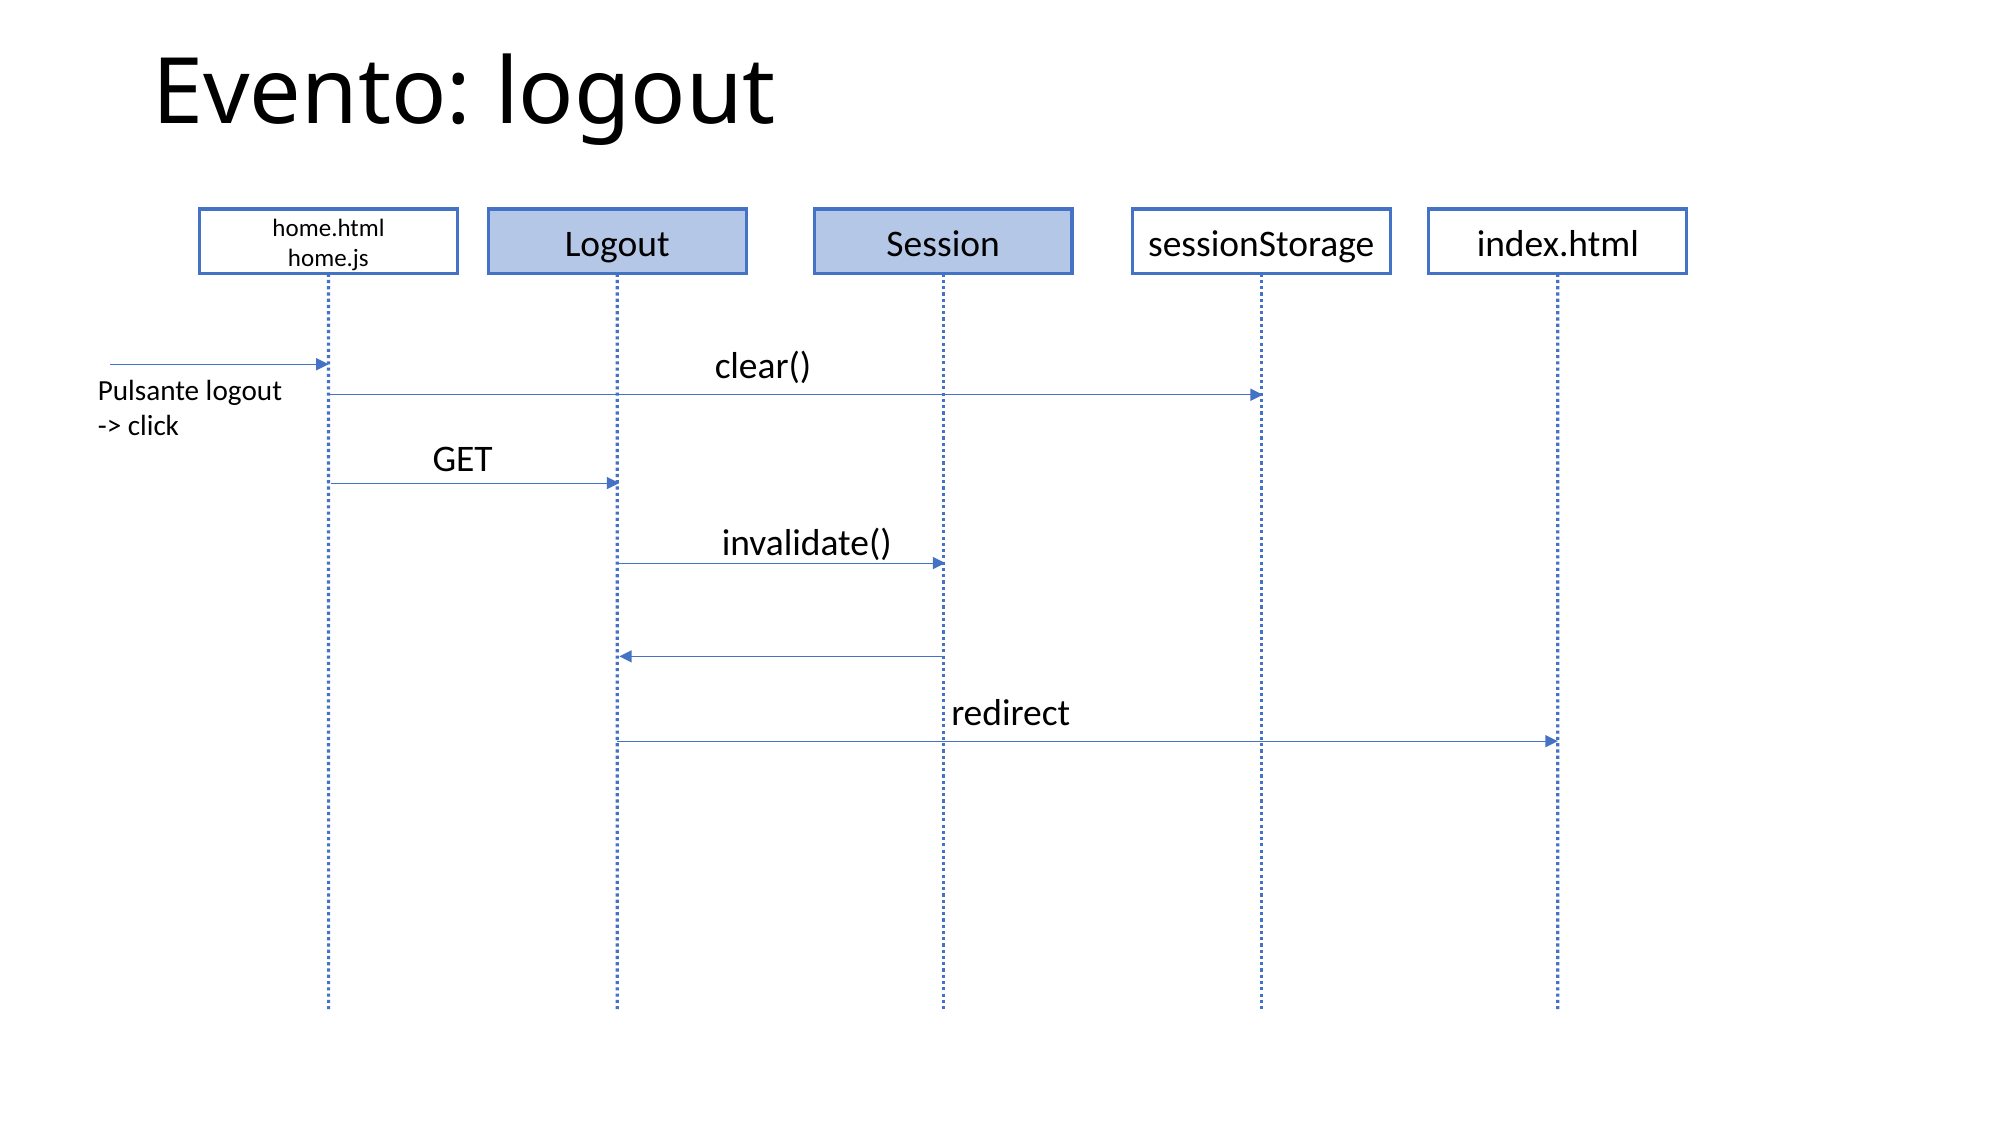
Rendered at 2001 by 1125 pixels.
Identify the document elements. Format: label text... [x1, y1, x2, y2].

text_box clear() [699, 334, 827, 394]
text_box redirect [944, 680, 1086, 741]
text_box redirect [936, 680, 943, 741]
text_box invalidate() [707, 564, 907, 571]
text_box Logout [487, 208, 747, 275]
text_box home.html home.js [199, 208, 458, 275]
text_box Pulsante logout -> click [83, 364, 298, 449]
text_box sessionStorage [1131, 208, 1391, 275]
text_box GET [417, 426, 508, 482]
text_box invalidate() [707, 511, 907, 562]
title Evento: logout [137, 16, 1863, 173]
text_box index.html [1428, 208, 1688, 275]
text_box Session [813, 208, 1073, 275]
